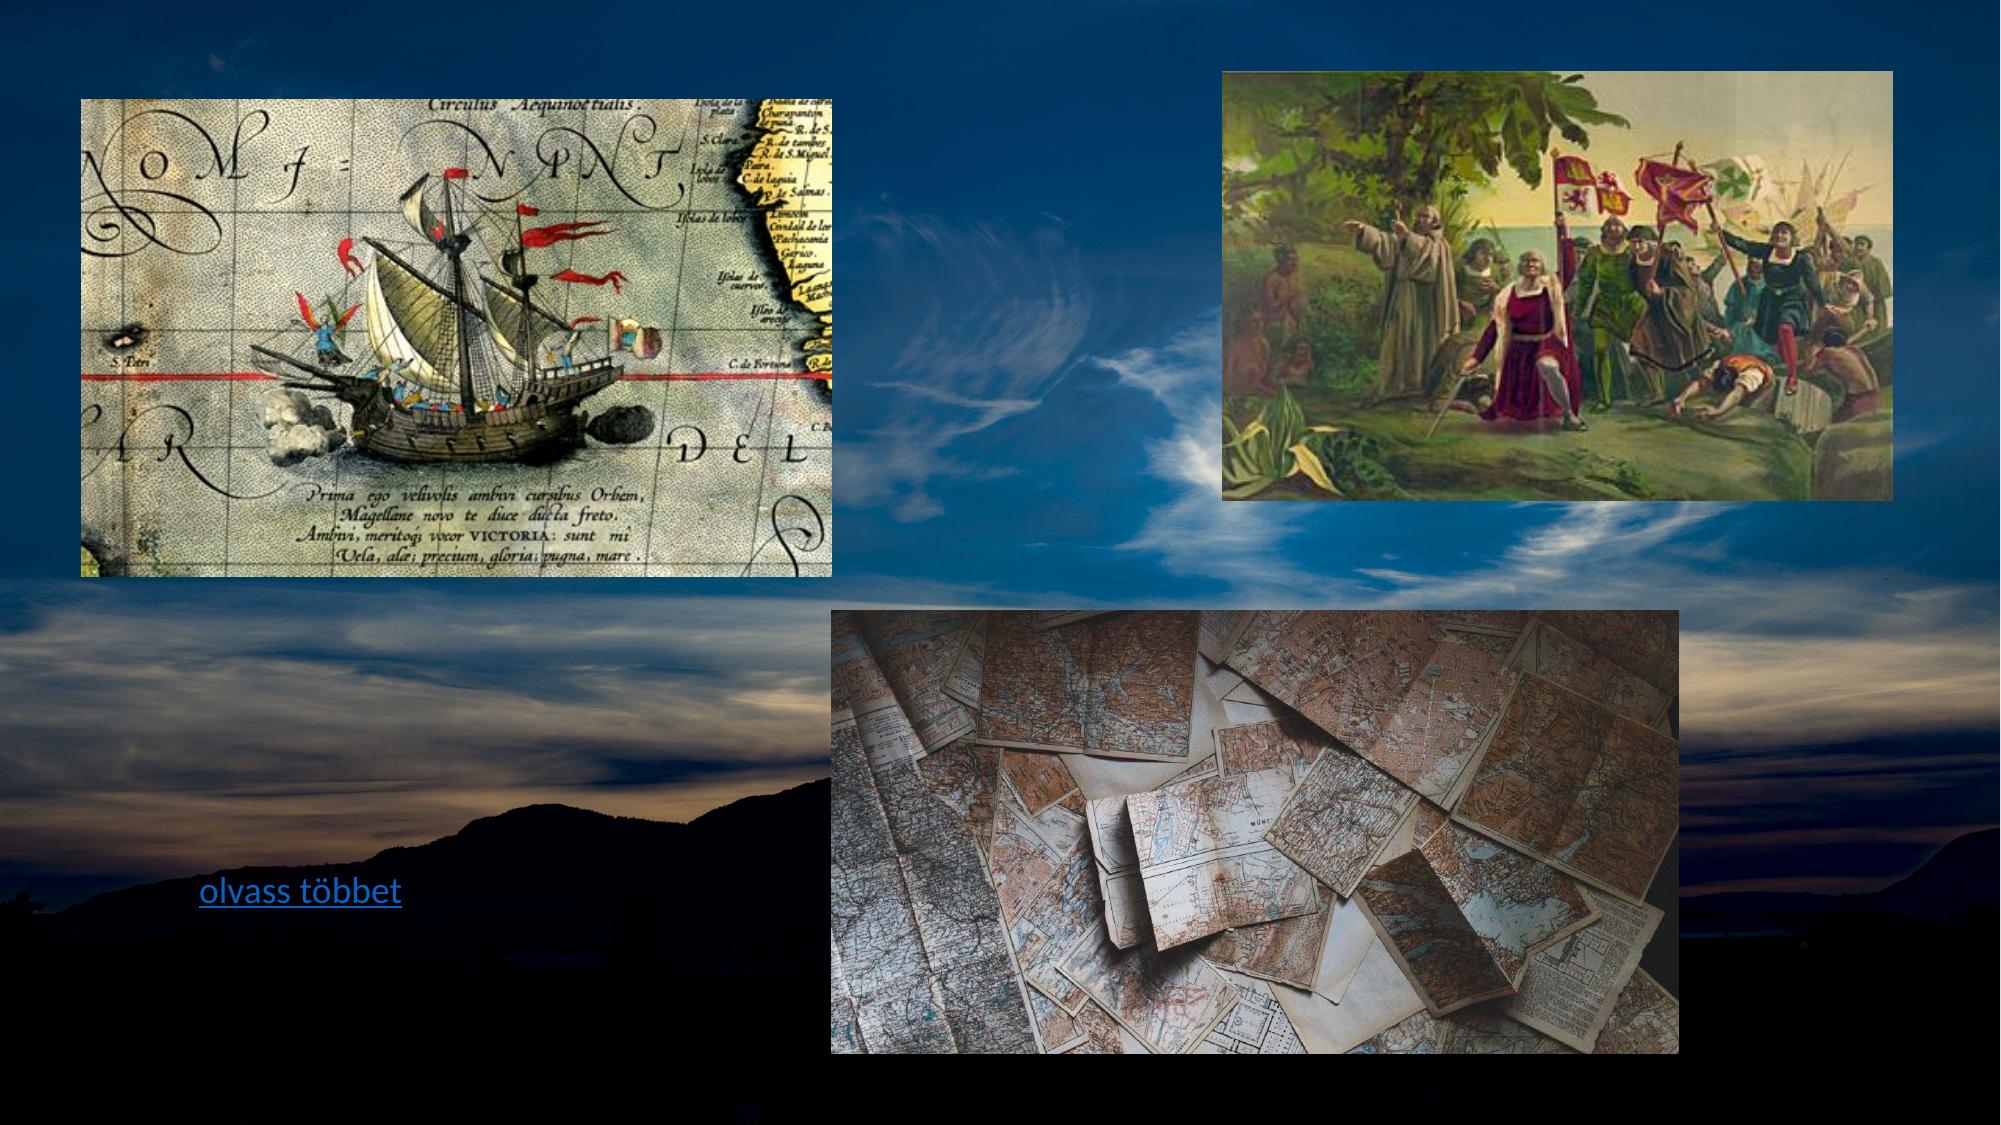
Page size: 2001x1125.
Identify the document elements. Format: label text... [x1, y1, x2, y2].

picture [0, 0, 2001, 1125]
text_box olvass többet [184, 858, 831, 919]
